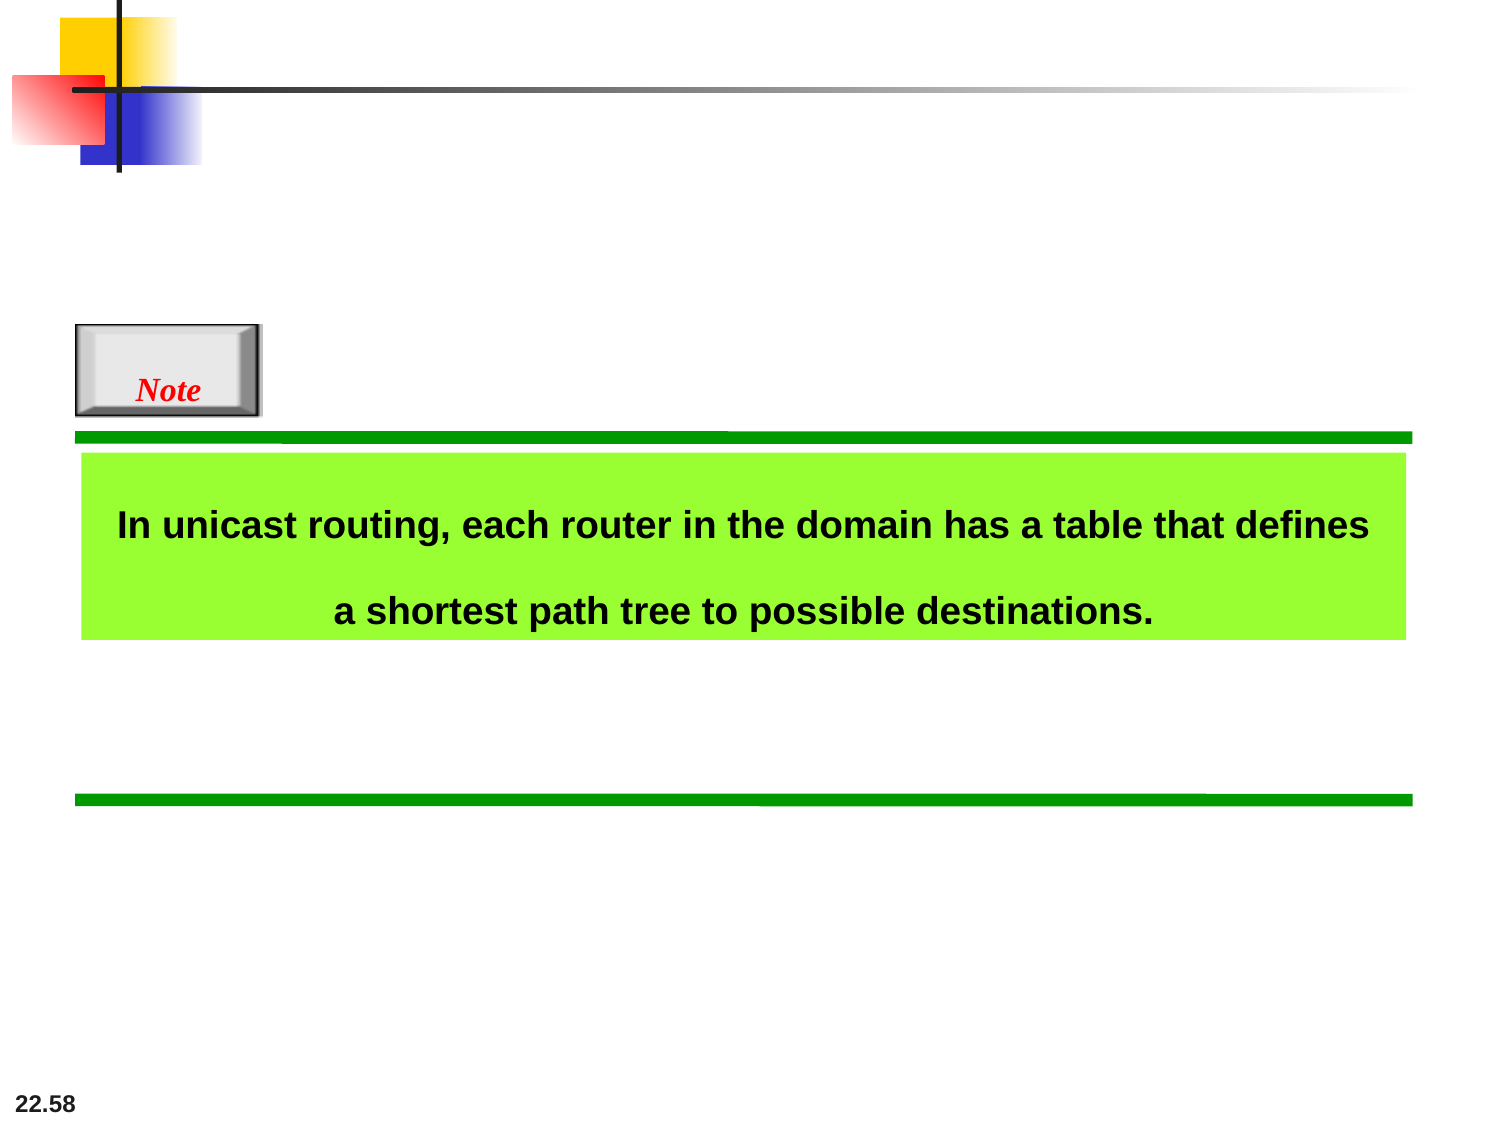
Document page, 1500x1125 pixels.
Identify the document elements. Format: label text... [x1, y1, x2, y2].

text_box [60, 17, 116, 86]
text_box [122, 17, 177, 86]
text_box [116, 0, 122, 87]
text_box [80, 93, 116, 165]
text_box [116, 93, 122, 173]
text_box [72, 87, 1423, 93]
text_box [74, 324, 263, 418]
slide_number 22.58 [0, 1050, 313, 1125]
text_box [12, 75, 105, 145]
text_box [141, 93, 202, 165]
text_box [122, 93, 141, 165]
text_box In unicast routing, each router in the domain has a table that defines a shortest path tree to possible destinations. [81, 452, 1407, 640]
